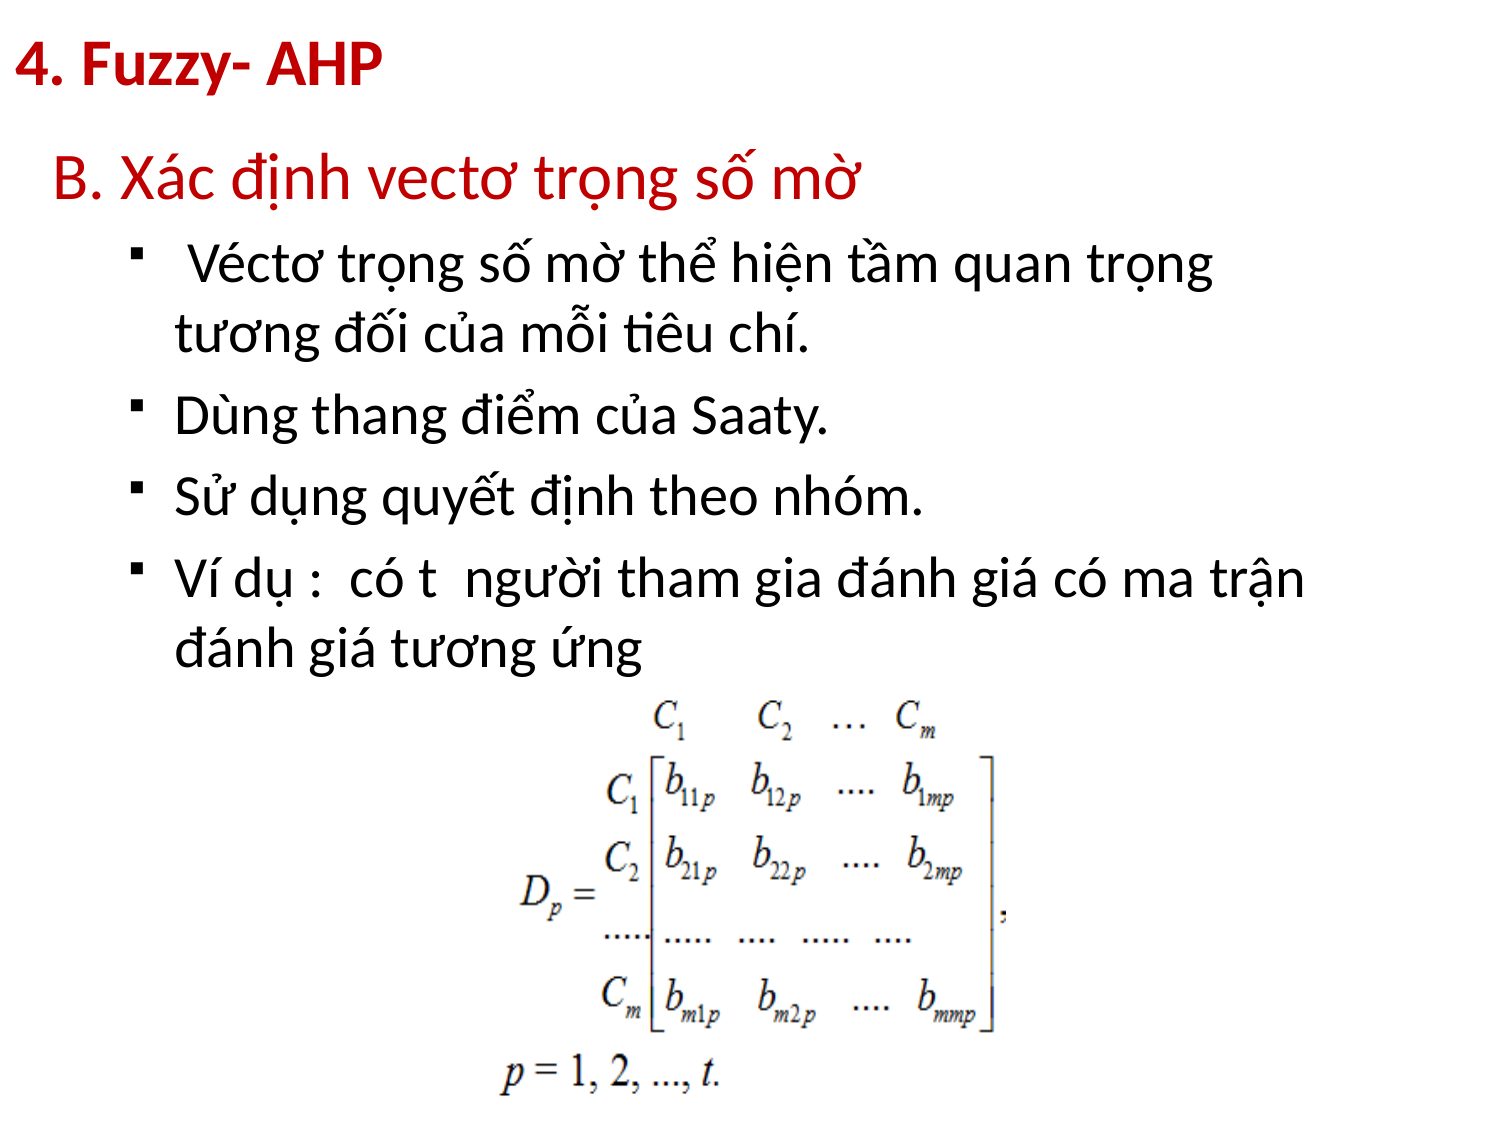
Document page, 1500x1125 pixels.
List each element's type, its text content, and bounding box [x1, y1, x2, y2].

list B. Xác định vectơ trọng số mờ Véctơ trọng số mờ thể hiện tầm quan trọng tương đối của mỗi tiêu chí. Dùng thang điểm của Saaty. Sử dụng quyết định theo nhóm. Ví dụ : có t người tham gia đánh giá có ma trận đánh giá tương ứng [37, 125, 1388, 1088]
picture [493, 699, 1007, 1101]
title 4. Fuzzy- AHP [0, 4, 1350, 113]
